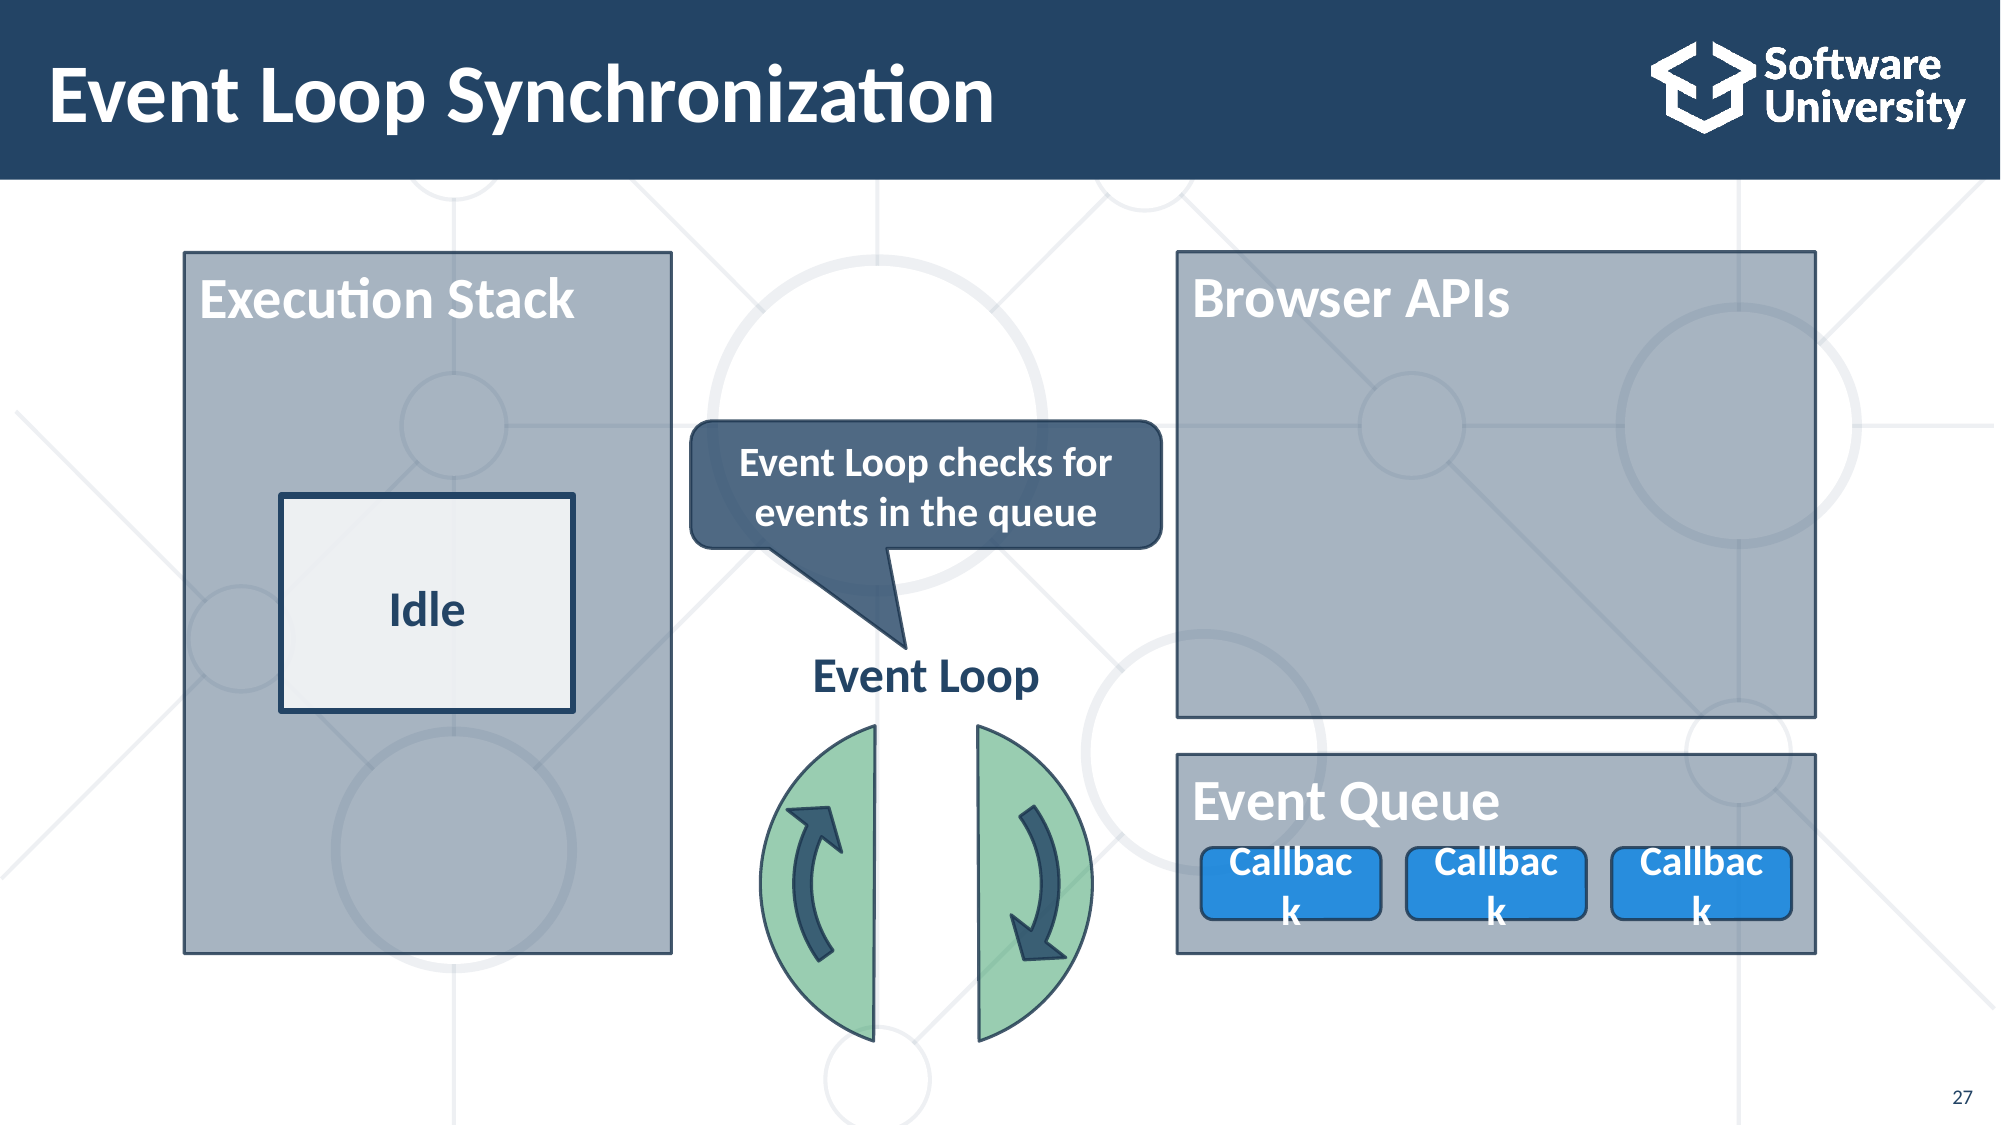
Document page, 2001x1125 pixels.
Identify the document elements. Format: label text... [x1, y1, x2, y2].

slide_number 27 [1927, 1067, 1989, 1117]
text_box Callback [1199, 845, 1384, 922]
title Event Loop Synchronization [31, 16, 1625, 162]
text_box Callback [1609, 845, 1794, 922]
text_box Event Loop [788, 618, 1064, 715]
text_box Callback [1404, 845, 1589, 922]
text_box Event Queue [1175, 752, 1818, 956]
text_box Idle [281, 495, 574, 711]
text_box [760, 717, 1093, 1050]
picture [1651, 41, 1966, 134]
text_box Browser APIs [1175, 250, 1818, 720]
text_box Execution Stack [182, 250, 673, 956]
text_box Event Loop checks for events in the queue [688, 418, 1164, 651]
